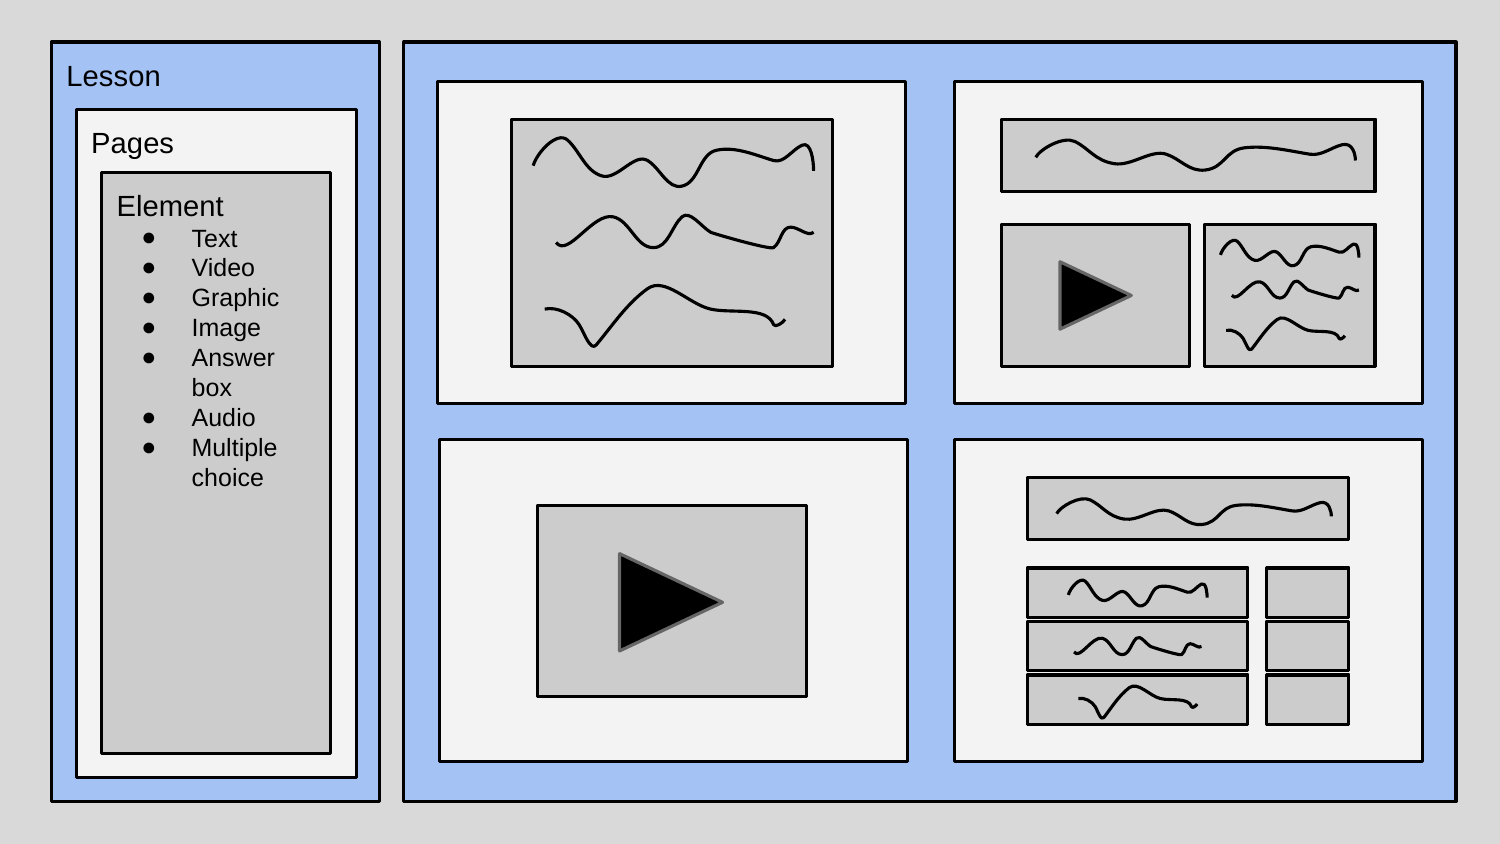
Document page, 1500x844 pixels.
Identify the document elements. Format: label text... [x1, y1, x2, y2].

text_box [1266, 621, 1349, 671]
text_box [1059, 261, 1132, 330]
text_box [1035, 140, 1356, 171]
text_box [1204, 224, 1376, 367]
text_box Lesson [51, 42, 380, 802]
text_box Pages [76, 109, 357, 778]
text_box [1027, 621, 1248, 671]
text_box [954, 81, 1423, 404]
text_box Element Text Video Graphic Image Answer box Audio Multiple choice [101, 172, 331, 754]
text_box [1068, 580, 1208, 606]
text_box [1266, 675, 1349, 725]
text_box [1001, 119, 1375, 192]
text_box [537, 505, 807, 697]
text_box [1056, 498, 1332, 525]
text_box [1027, 567, 1248, 618]
text_box [1078, 686, 1198, 719]
text_box [954, 439, 1423, 762]
text_box [1027, 477, 1349, 540]
text_box [1266, 567, 1349, 618]
text_box [619, 553, 723, 651]
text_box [532, 137, 814, 349]
text_box [403, 41, 1457, 802]
text_box [439, 439, 908, 762]
text_box [1074, 637, 1202, 655]
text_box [1220, 239, 1360, 352]
text_box [1001, 224, 1190, 367]
text_box [437, 81, 906, 404]
text_box [1027, 675, 1248, 725]
text_box [511, 119, 833, 367]
